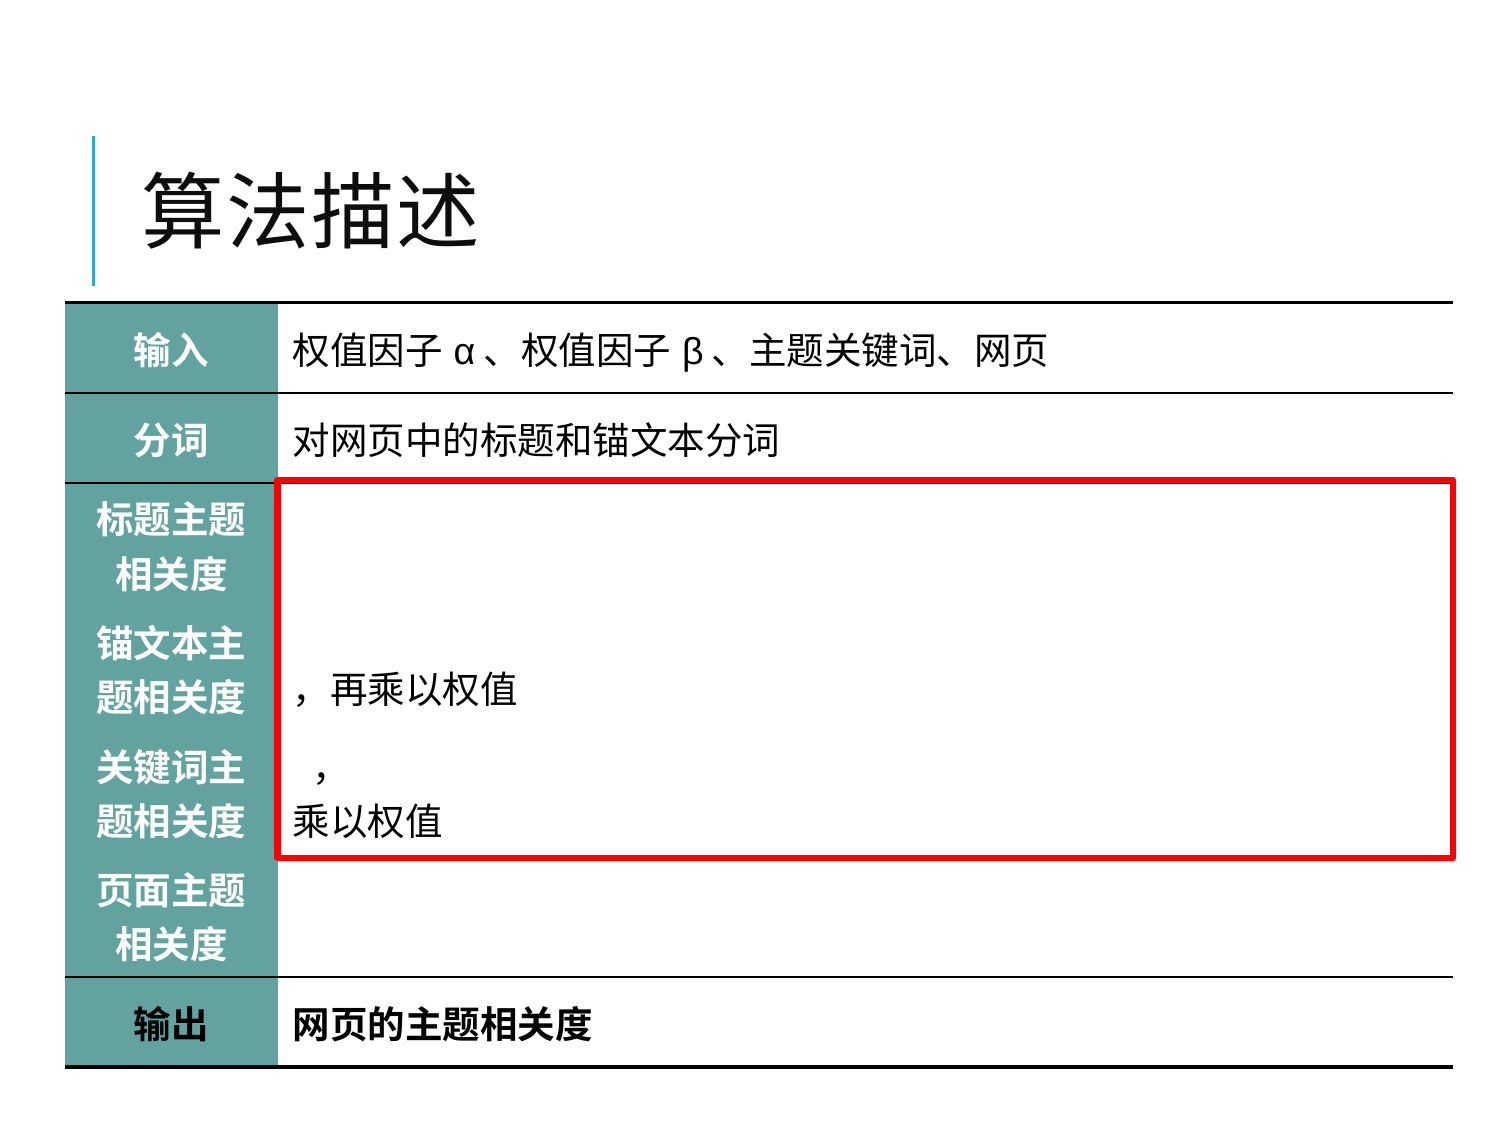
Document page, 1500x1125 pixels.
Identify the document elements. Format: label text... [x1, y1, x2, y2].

text_box [276, 479, 1454, 859]
title 算法描述 [126, 96, 1322, 301]
